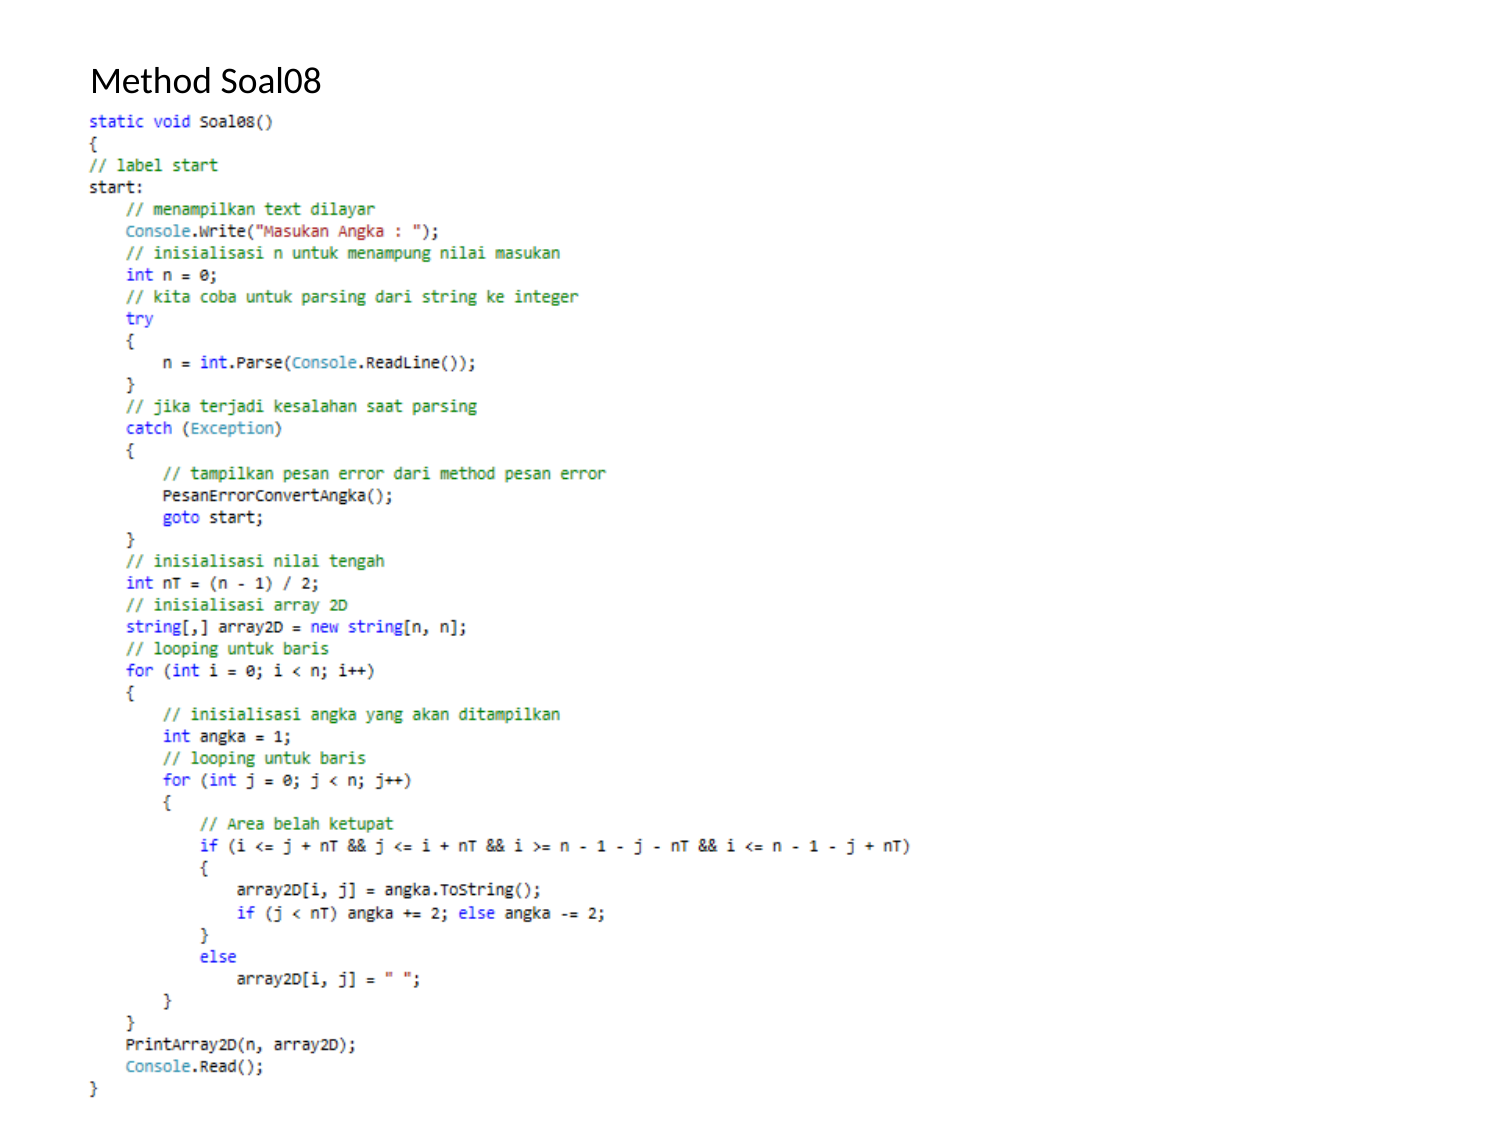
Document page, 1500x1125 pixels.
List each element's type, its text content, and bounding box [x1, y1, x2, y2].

picture [85, 112, 918, 1102]
title Method Soal08 [75, 45, 1425, 113]
